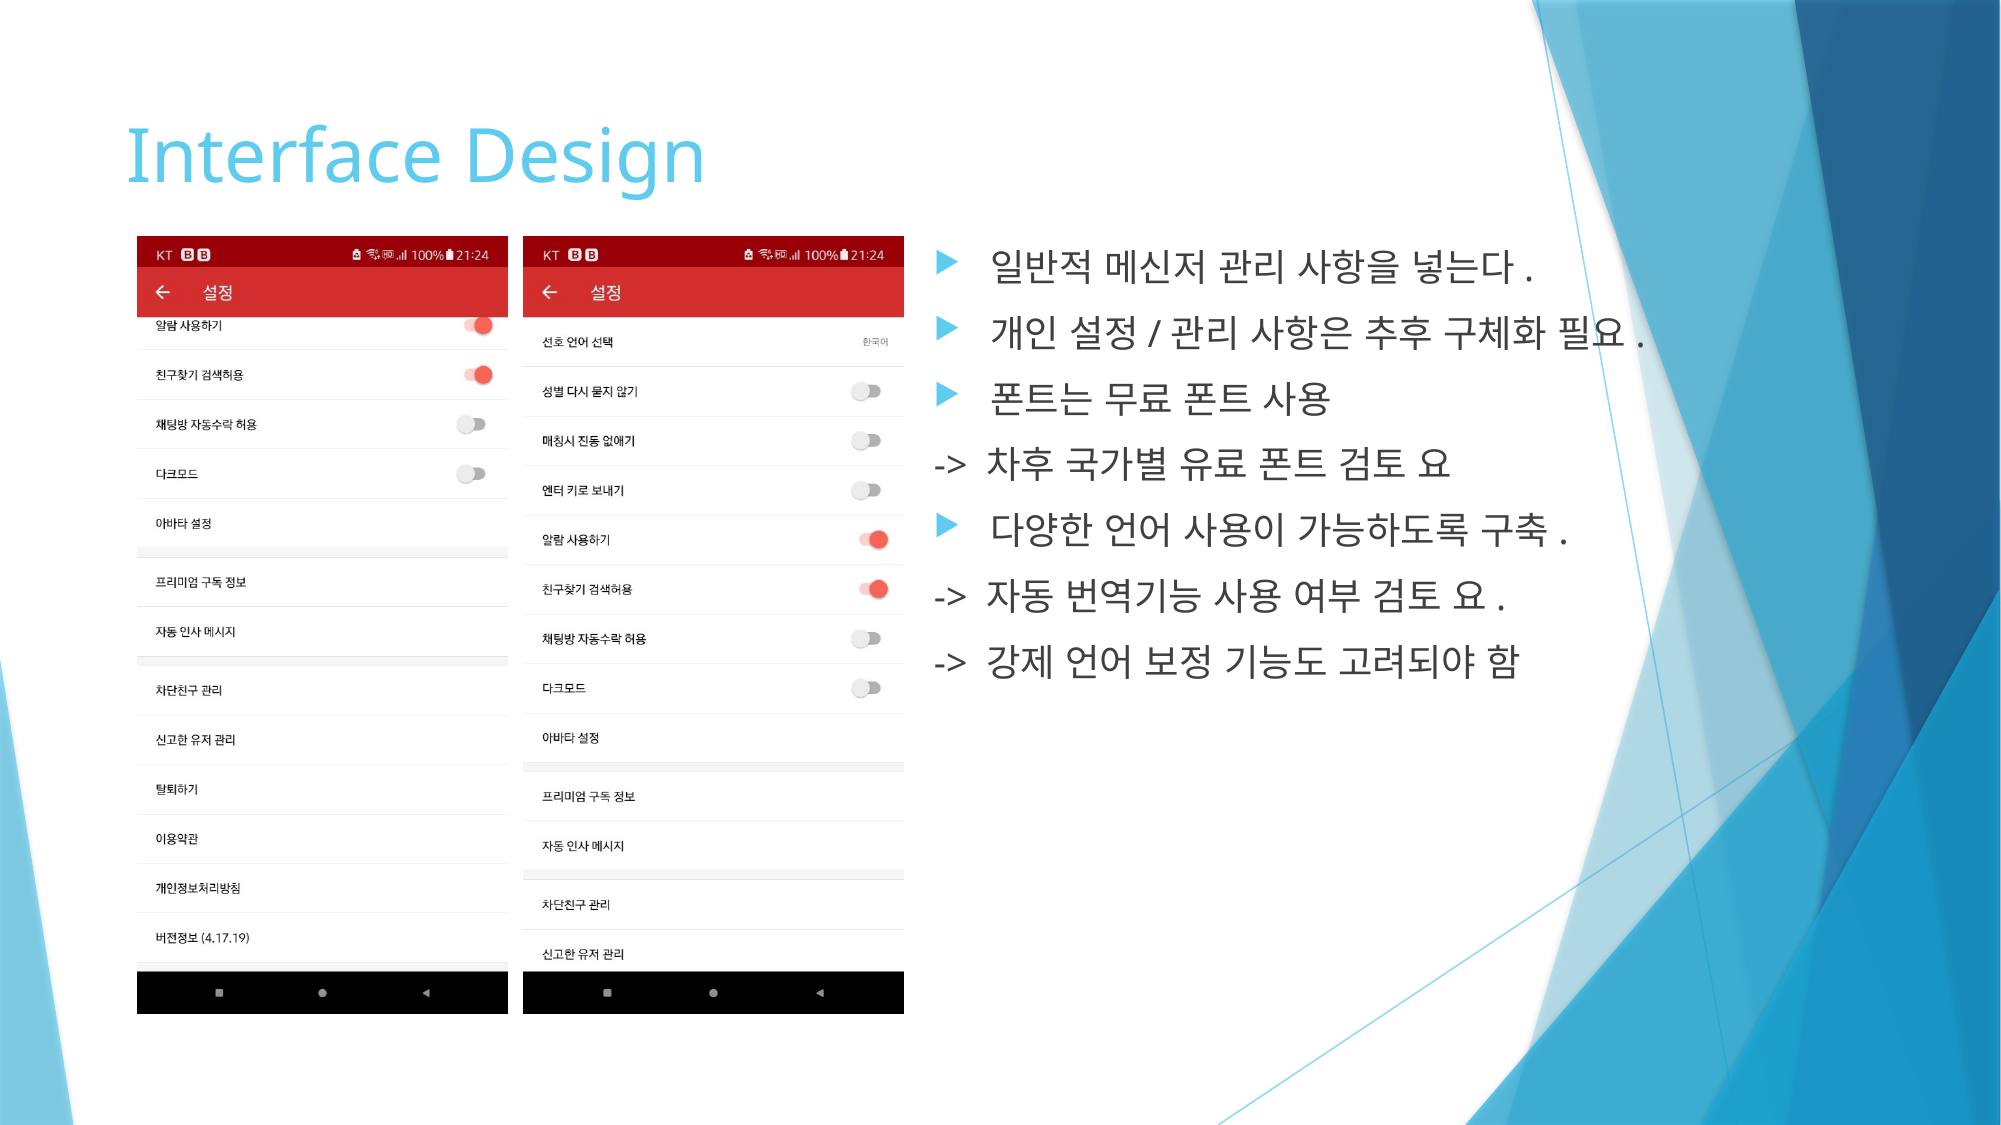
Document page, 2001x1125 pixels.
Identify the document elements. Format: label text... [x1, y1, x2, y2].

list 일반적 메신저 관리 사항을 넣는다. 개인 설정/관리 사항은 추후 구체화 필요. 폰트는 무료 폰트 사용 -> 차후 국가별 유료 폰트 검토 요 다양한 언어 사용이 가능하도록 구축. -> 자동 번역기능 사용 여부 검토 요. -> 강제 언어 보정 기능도 고려되야 함 [918, 236, 1955, 1019]
title Interface Design [111, 99, 1522, 317]
picture [136, 235, 509, 1014]
picture [522, 235, 905, 1014]
